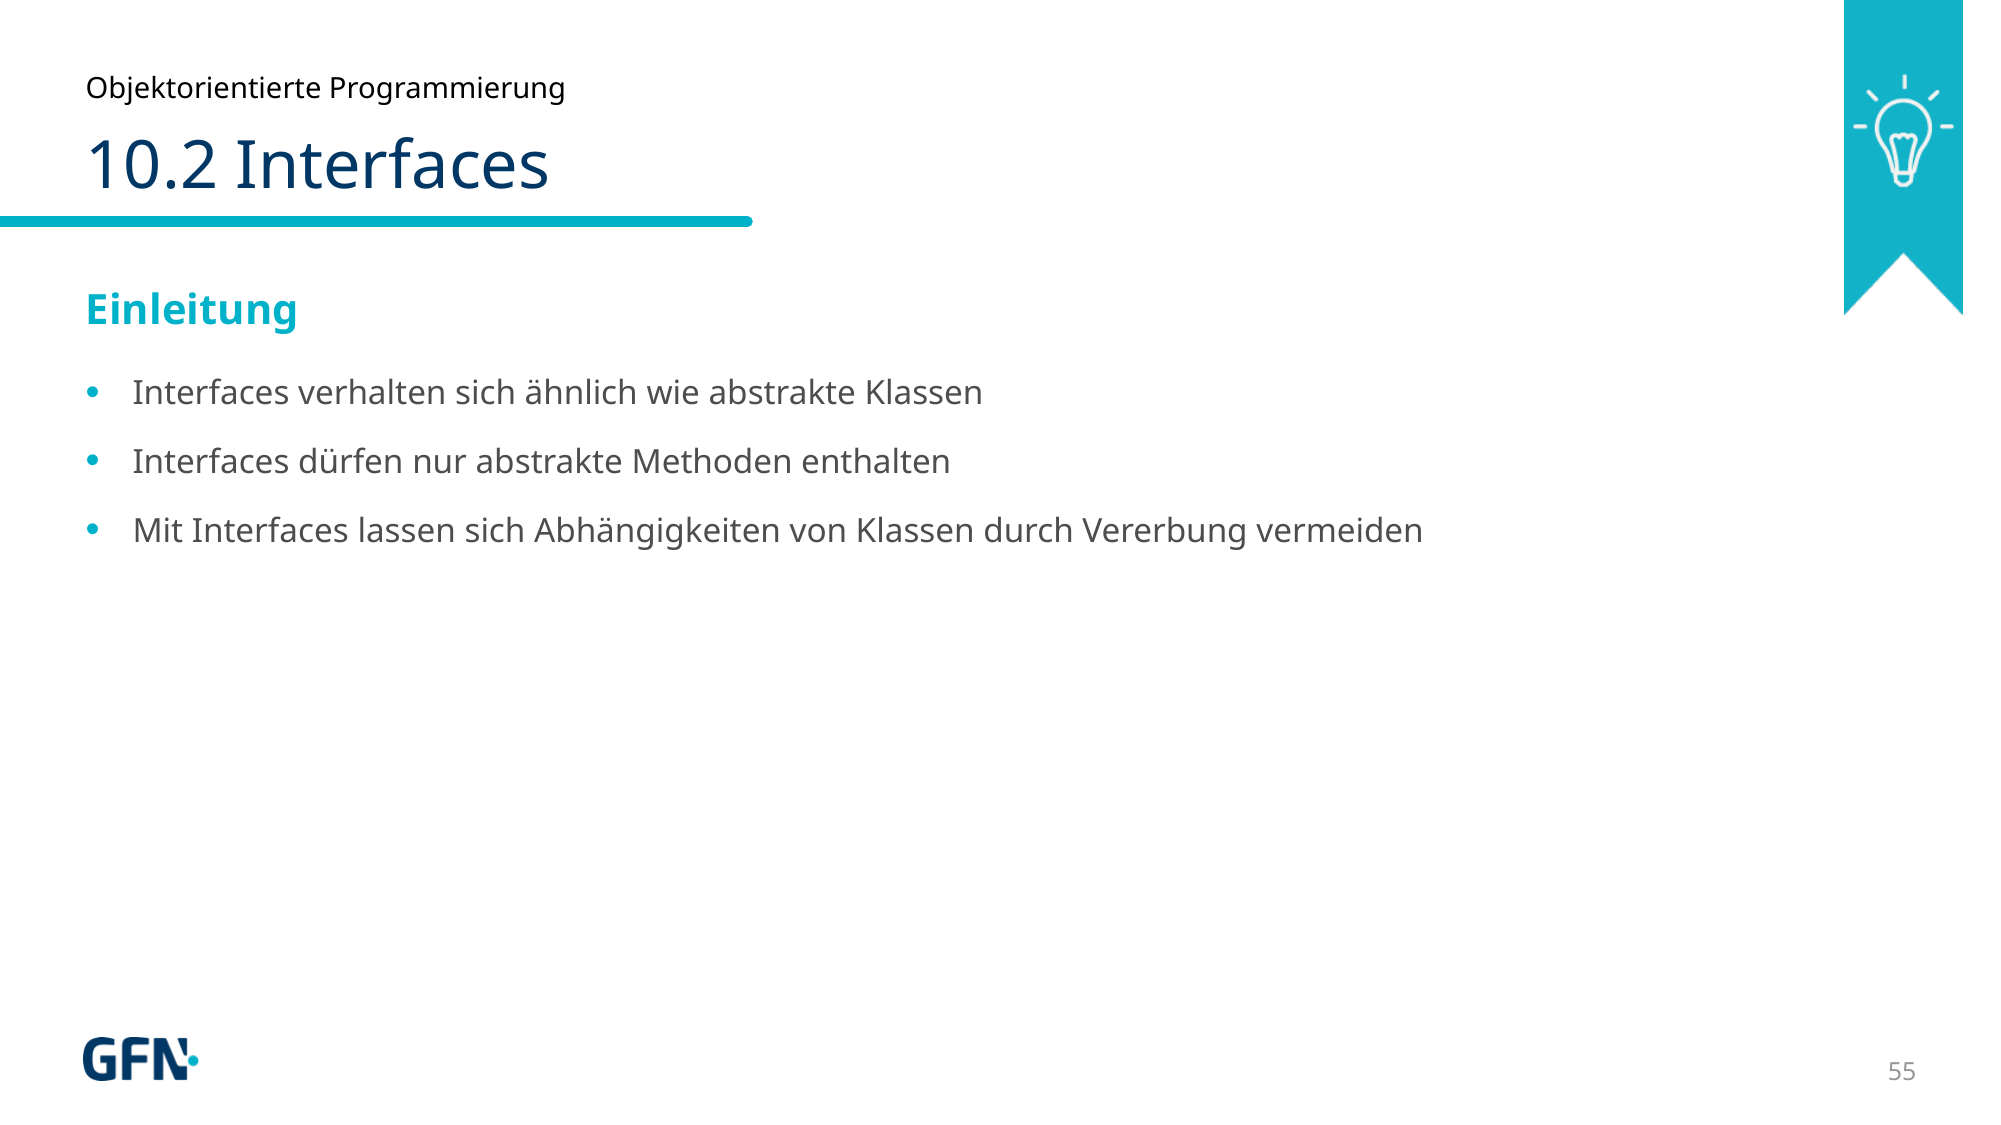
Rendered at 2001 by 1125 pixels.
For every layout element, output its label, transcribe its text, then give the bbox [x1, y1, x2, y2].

picture [1844, 0, 1963, 315]
slide_number 55 [1749, 1042, 1917, 1103]
picture [83, 1037, 199, 1081]
list Einleitung [85, 272, 729, 333]
list 10.2 Interfaces [85, 105, 1834, 172]
list Interfaces verhalten sich ähnlich wie abstrakte Klassen Interfaces dürfen nur abstrakte Methoden enthalten Mit Interfaces lassen sich Abhängigkeiten von Klassen durch Vererbung vermeiden [85, 363, 1834, 969]
list Objektorientierte Programmierung [85, 62, 1834, 105]
